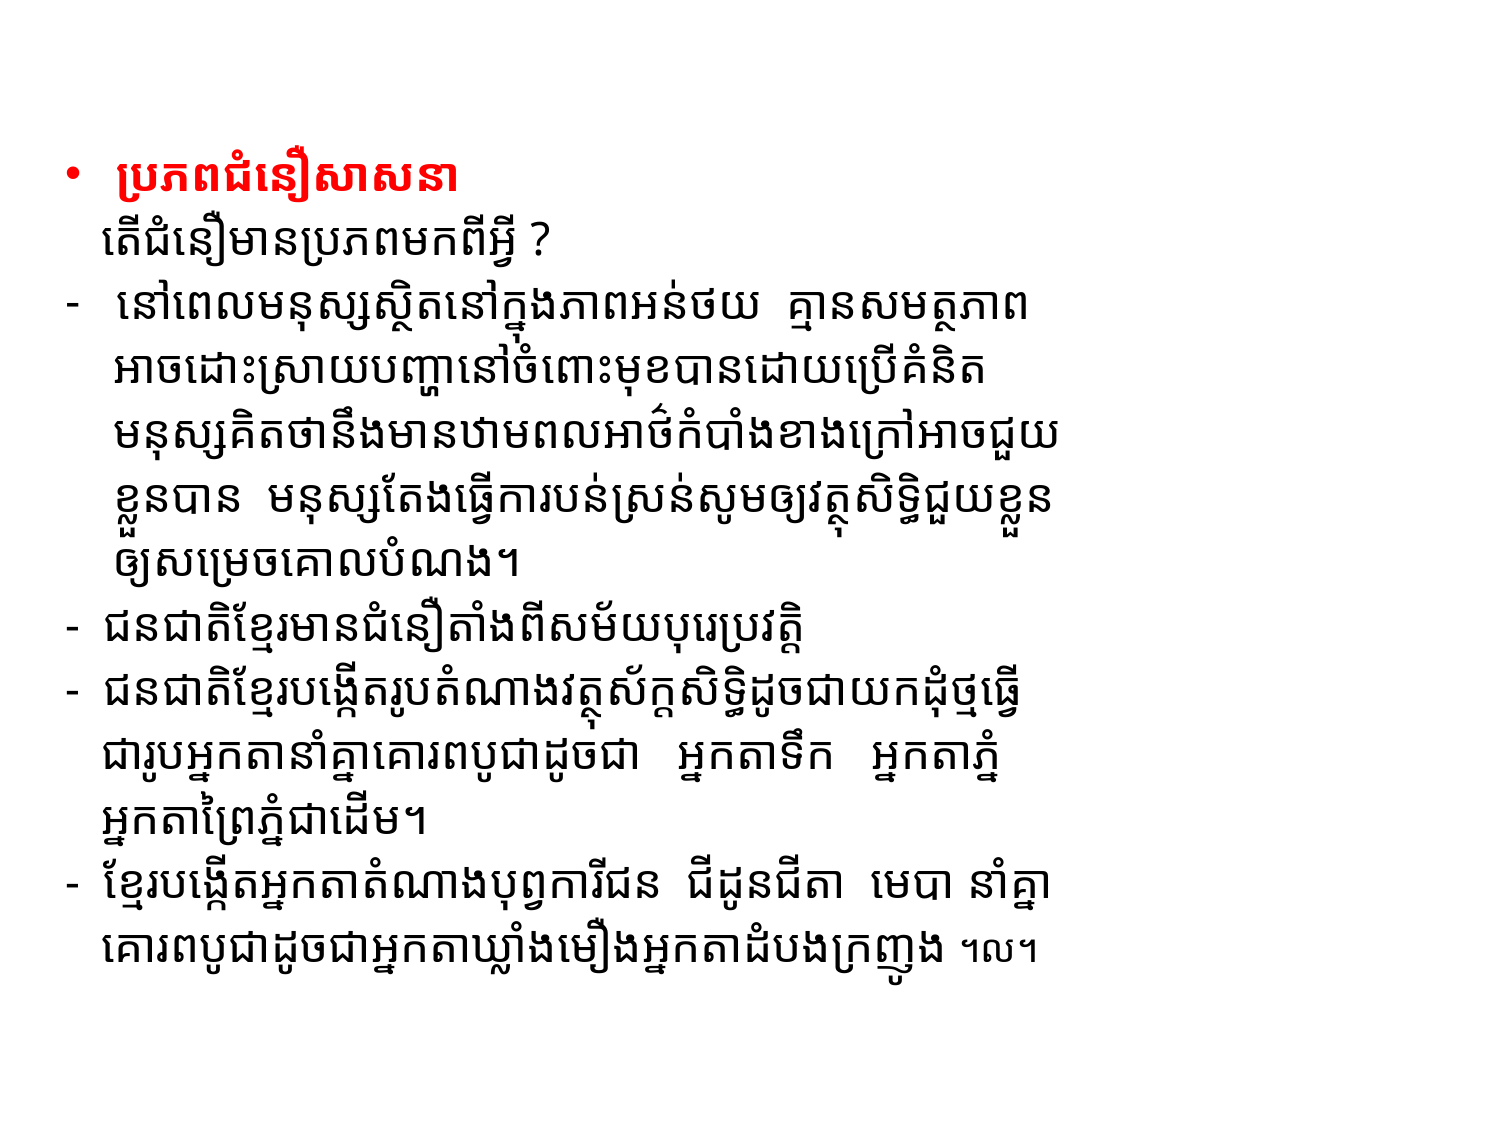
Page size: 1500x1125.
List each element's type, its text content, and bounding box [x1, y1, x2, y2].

list ប្រភពជំនឿសាសនា តើជំនឿមានប្រភពមកពីអ្វី ? នៅពេលមនុស្សស្ថិតនៅក្នុងភាពអន់ថយ គ្មានសមត្ថភាព អាចដោះស្រាយបញ្ហានៅចំពោះមុខបានដោយប្រើគំនិត មនុស្សគិតថានឹងមានឋាមពលអាថ៌កំបាំងខាងក្រៅអាចជួយ ខ្លួនបាន មនុស្សតែងធ្វើការបន់ស្រន់សូមឲ្យវត្ថុសិទ្ធិជួយខ្លួន ឲ្យសម្រេចគោលបំណង។ - ជនជាតិខ្មែរមានជំនឿតាំងពីសម័យបុរេប្រវត្តិ - ជនជាតិខ្មែរបង្កើតរូបតំណាងវត្ថុស័ក្តសិទ្ធិដូចជាយកដុំថ្មធ្វើ ជារូបអ្នកតានាំគ្នាគោរពបូជាដូចជា អ្នកតាទឹក អ្នកតាភ្នំ អ្នកតាព្រៃភ្នំជាដើម។ - ខ្មែរបង្កើតអ្នកតាតំណាងបុព្វការីជន ជីដូនជីតា មេបា នាំគ្នា គោរពបូជាដូចជាអ្នកតាឃ្លាំងមឿងអ្នកតាដំបងក្រញូង ។ល។ [50, 137, 1400, 988]
